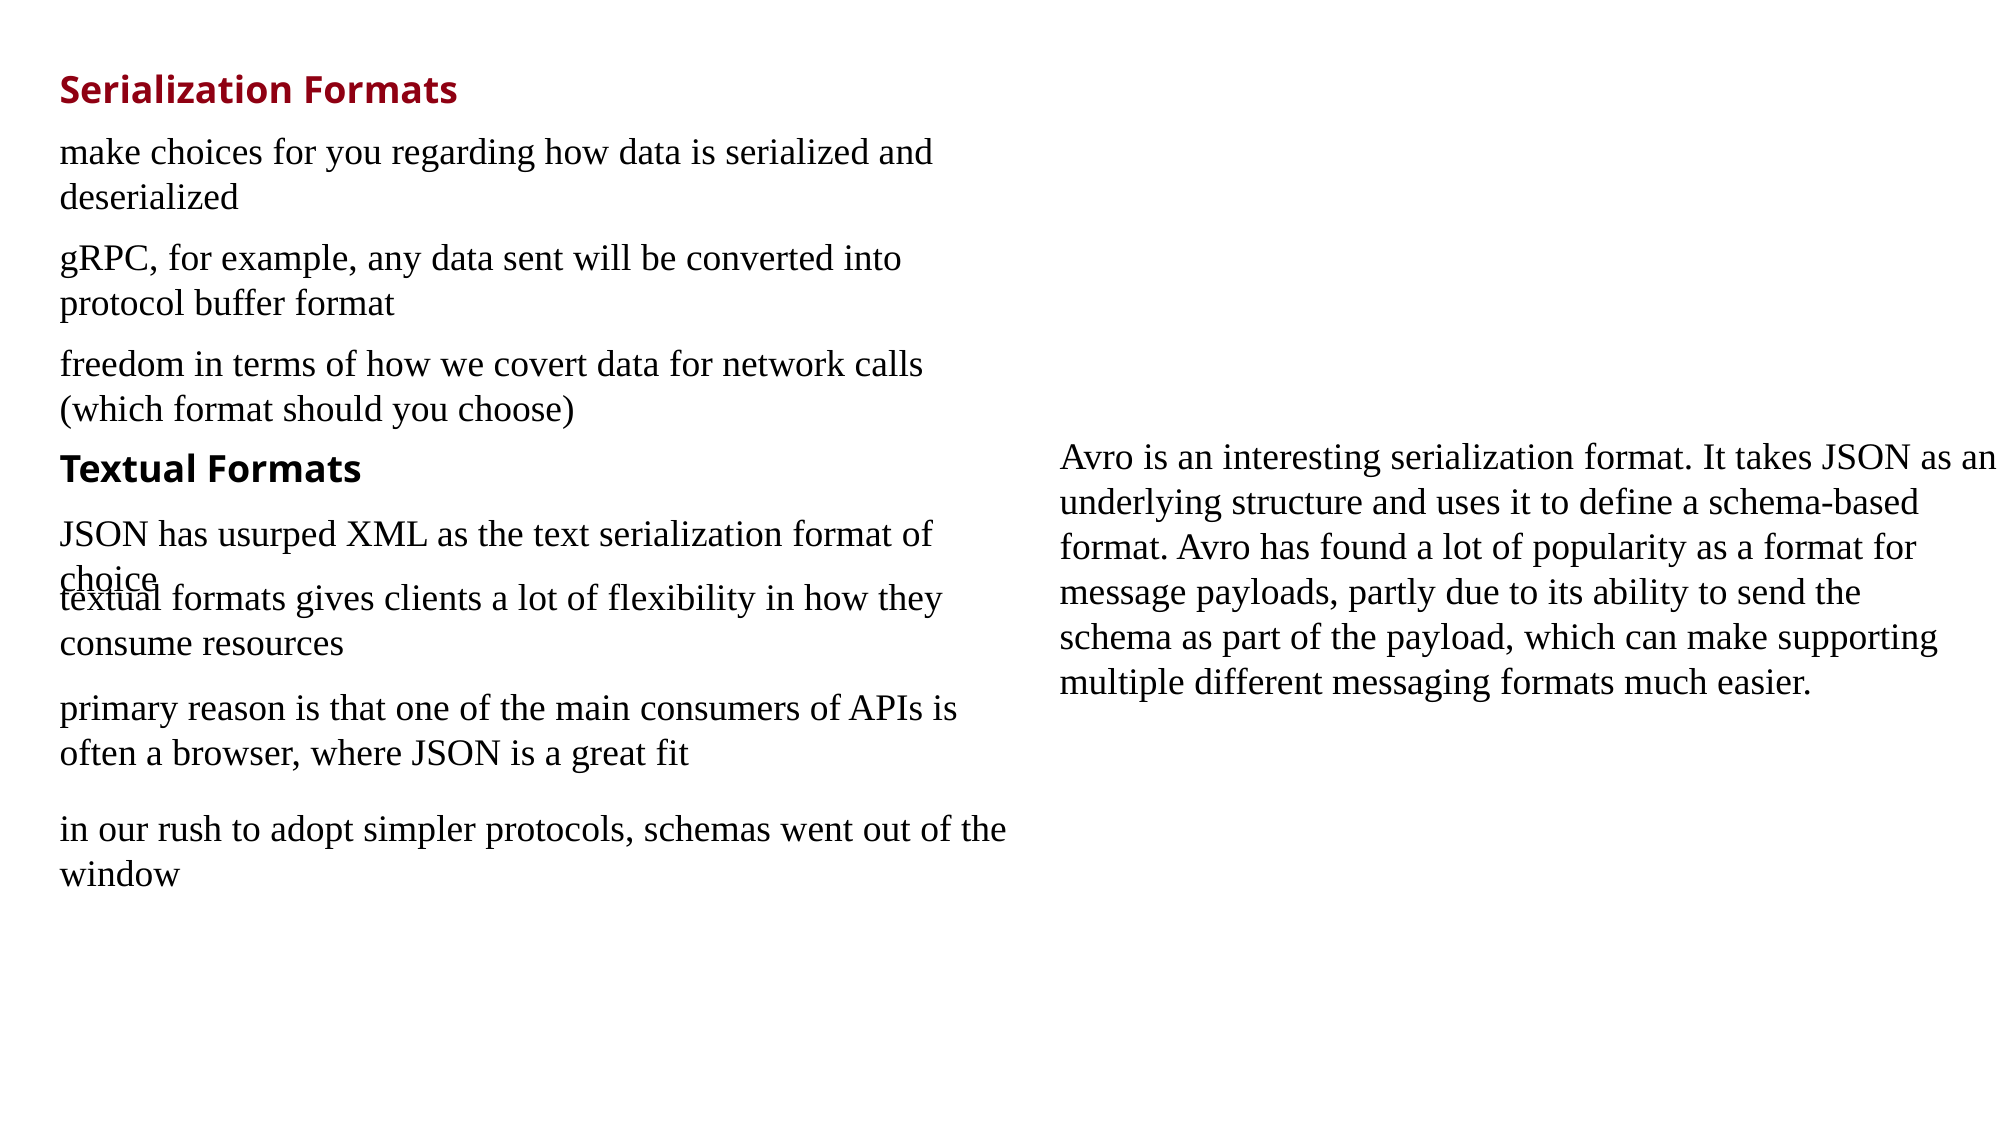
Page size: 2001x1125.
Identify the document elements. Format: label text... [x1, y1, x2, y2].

text_box make choices for you regarding how data is serialized and deserialized [44, 119, 1045, 225]
text_box Textual Formats [44, 437, 1044, 498]
text_box gRPC, for example, any data sent will be converted into protocol buffer format [44, 225, 1045, 331]
text_box JSON has usurped XML as the text serialization format of choice [44, 501, 1044, 565]
text_box Avro is an interesting serialization format. It takes JSON as an underlying structure and uses it to define a schema-based format. Avro has found a lot of popularity as a format for message payloads, partly due to its ability to send the schema as part of the payload, which can make supporting multiple different messaging formats much easier. [1044, 424, 2000, 710]
text_box textual formats gives clients a lot of flexibility in how they consume resources [44, 565, 1044, 671]
text_box freedom in terms of how we covert data for network calls (which format should you choose) [44, 331, 1045, 437]
text_box primary reason is that one of the main consumers of APIs is often a browser, where JSON is a great fit [44, 675, 1045, 781]
text_box in our rush to adopt simpler protocols, schemas went out of the window [44, 796, 1045, 902]
text_box Serialization Formats [44, 59, 1045, 119]
